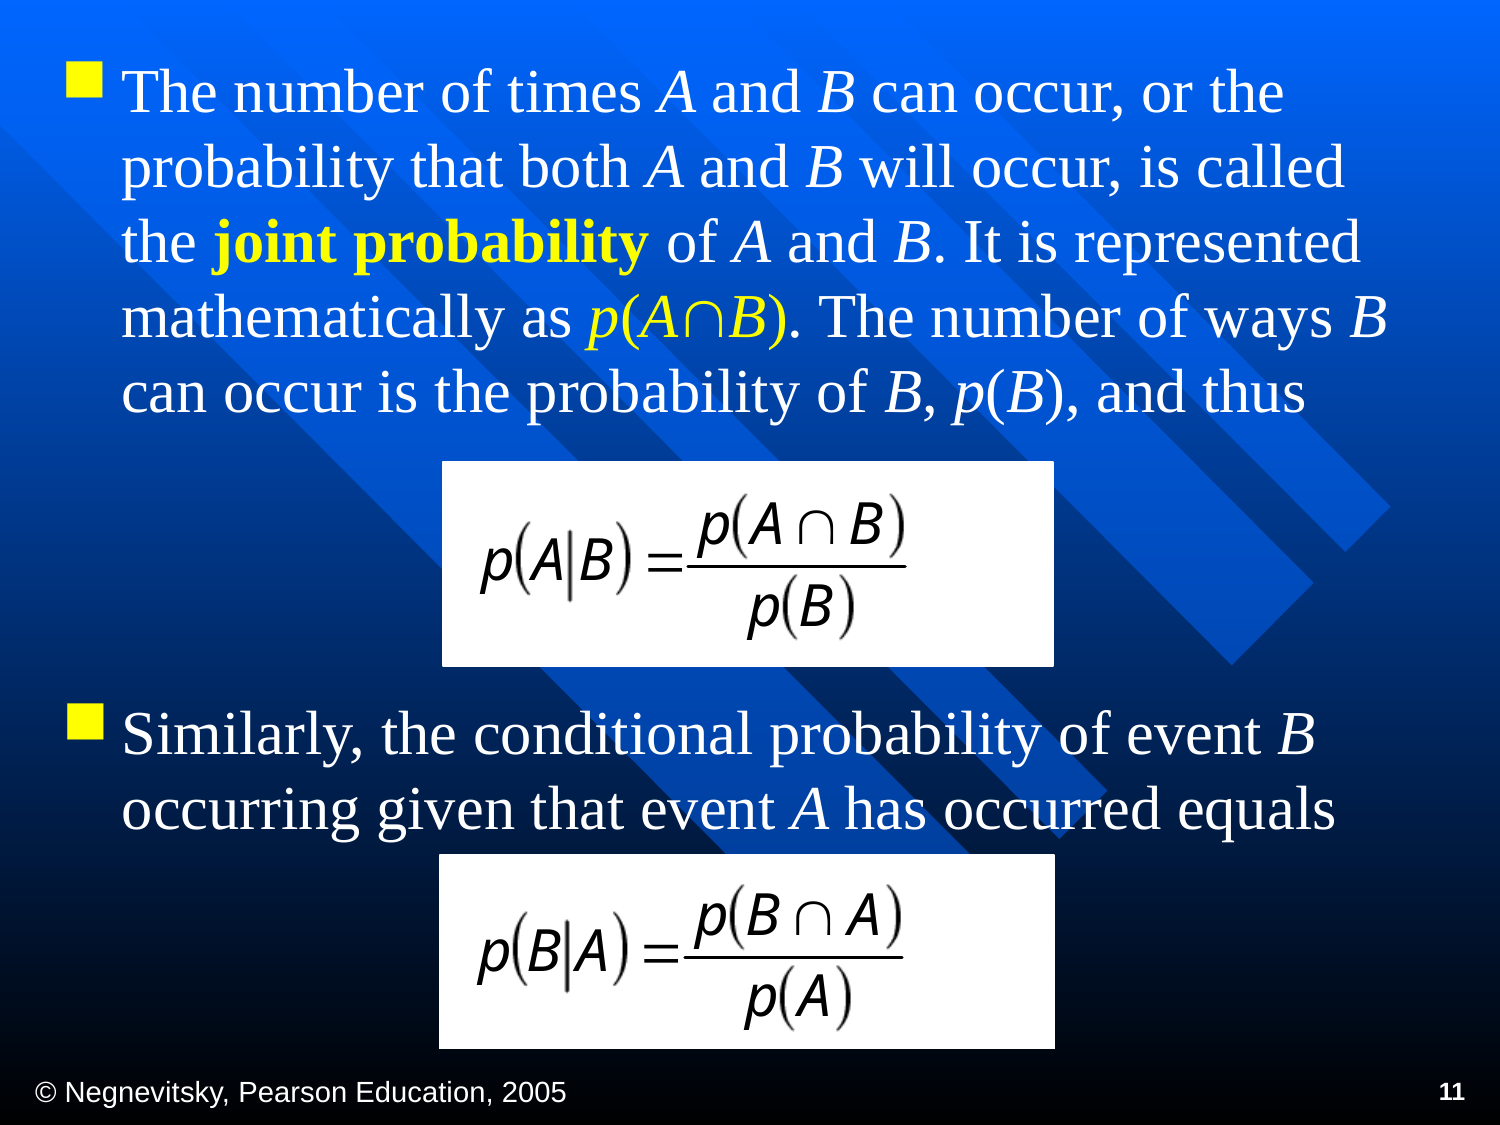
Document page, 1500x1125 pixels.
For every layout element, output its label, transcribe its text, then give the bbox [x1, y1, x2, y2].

text_box The number of times A and B can occur, or the probability that both A and B will occur, is called the joint probability of A and B. It is represented mathematically as p(AÇB). The number of ways B can occur is the probability of B, p(B), and thus [47, 42, 1489, 432]
text_box Similarly, the conditional probability of event B occurring given that event A has occurred equals [47, 684, 432, 850]
text_box Similarly, the conditional probability of event B occurring given that event A has occurred equals [1061, 684, 1448, 850]
picture [437, 459, 1056, 1076]
